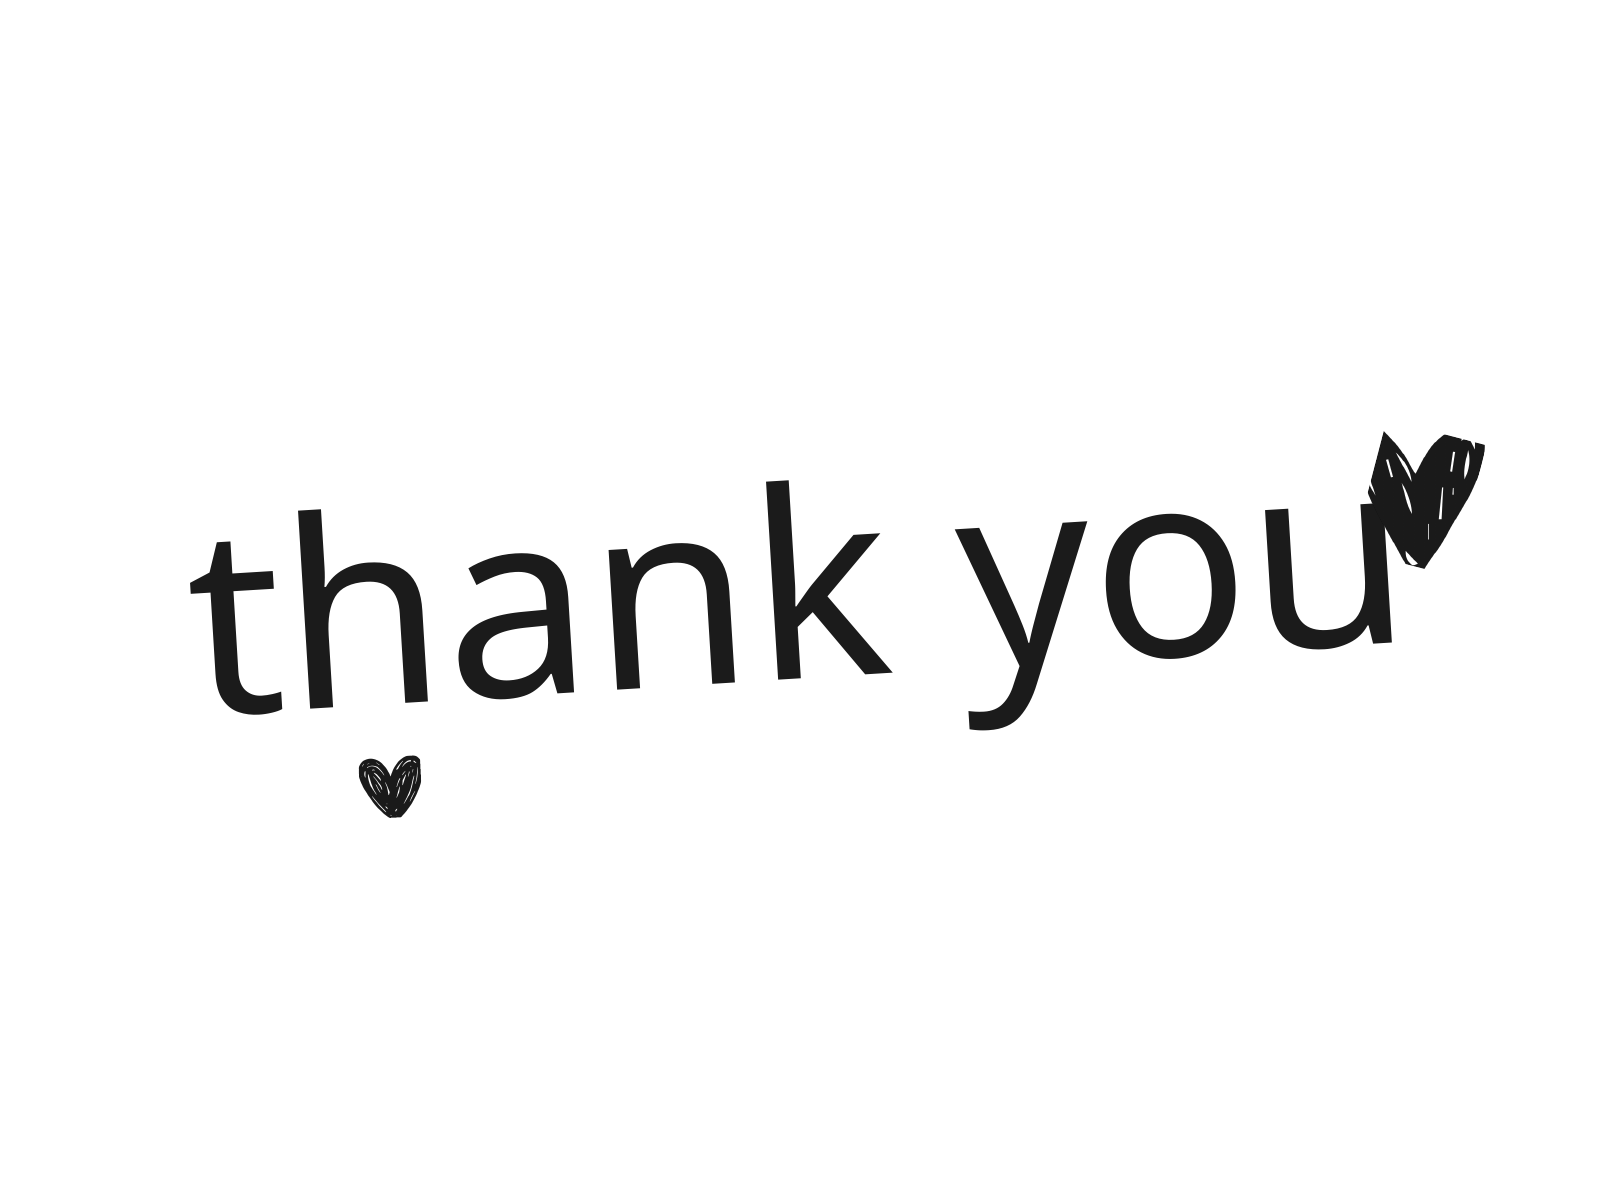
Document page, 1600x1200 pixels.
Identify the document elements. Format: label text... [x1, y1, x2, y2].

text_box [358, 755, 423, 820]
text_box thank you [171, 485, 1432, 770]
text_box [1352, 419, 1487, 577]
